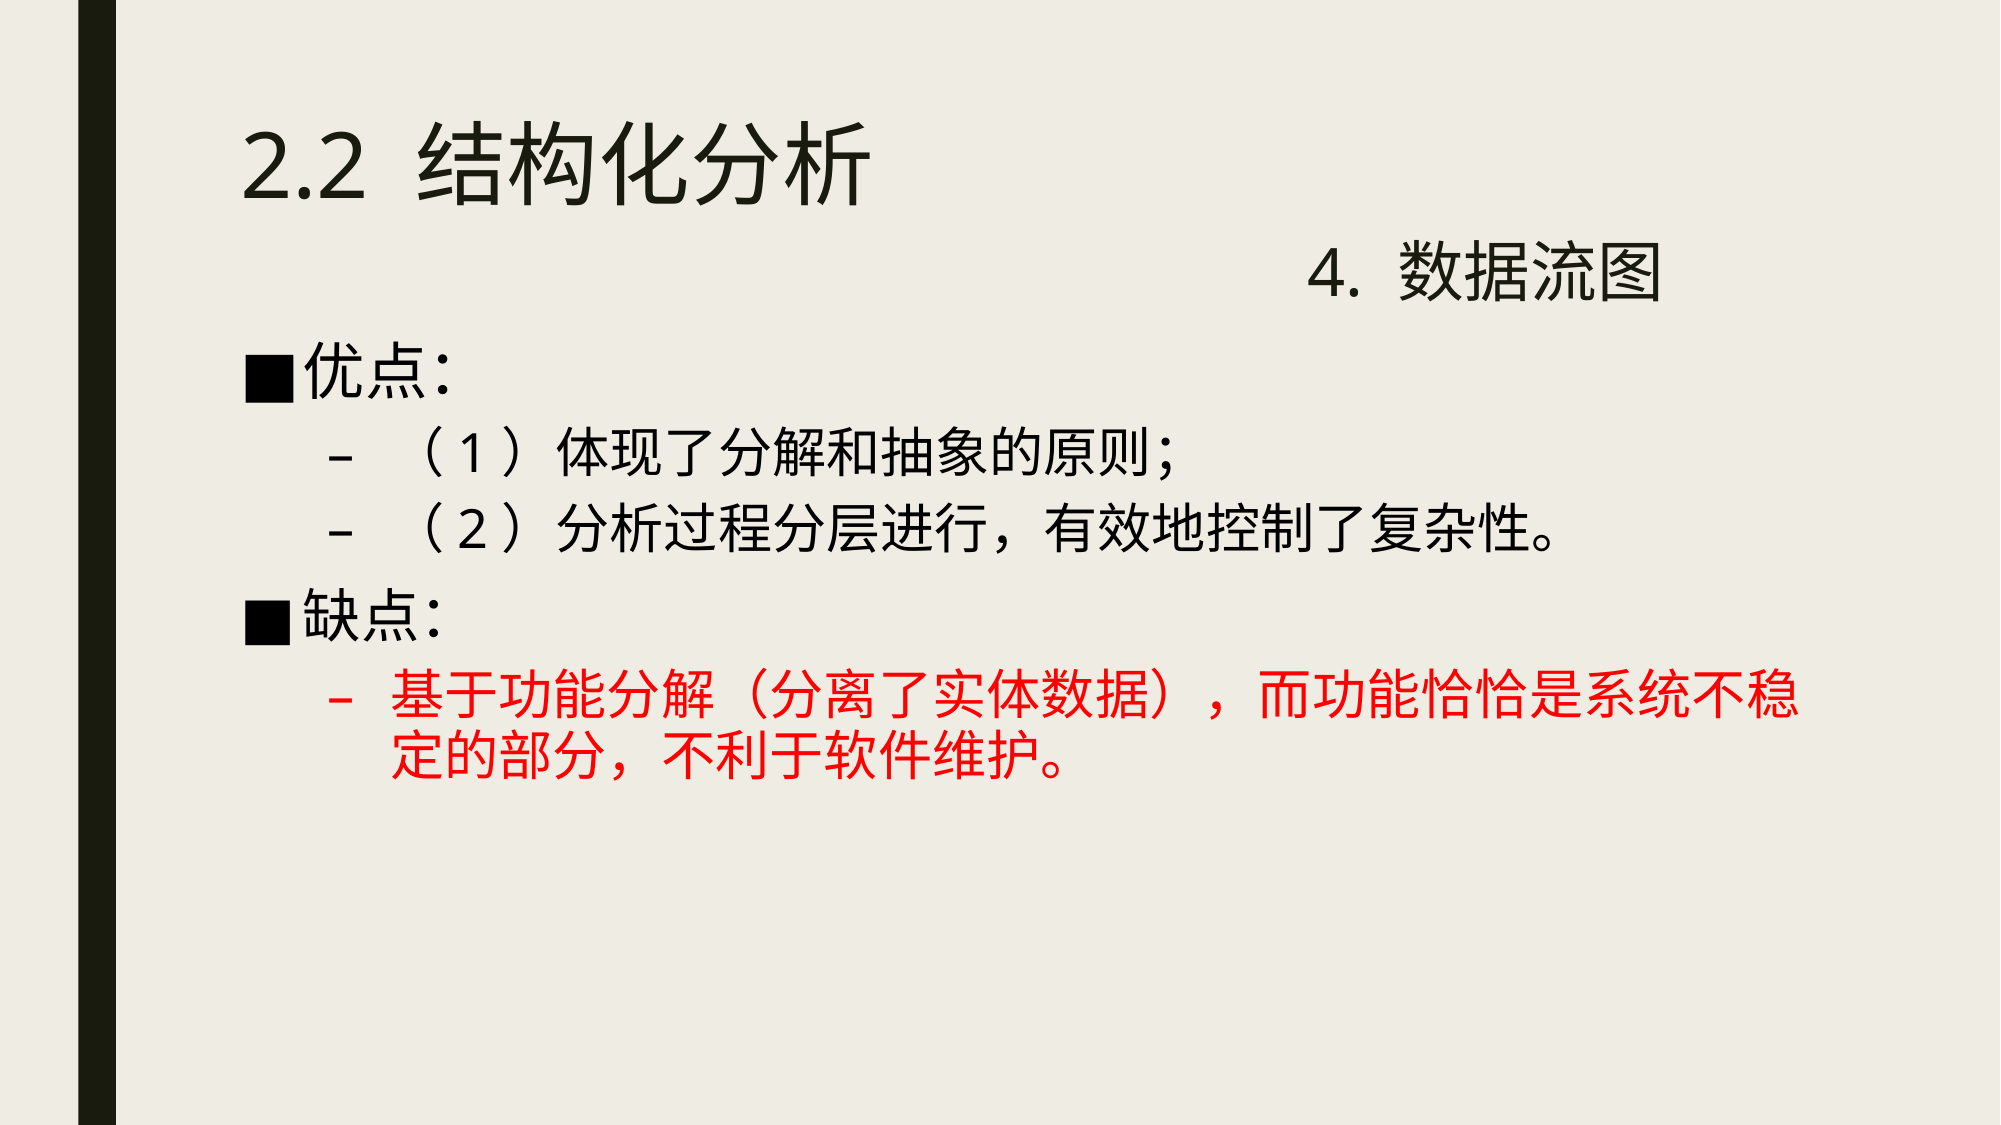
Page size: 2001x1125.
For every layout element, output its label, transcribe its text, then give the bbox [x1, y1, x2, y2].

list 优点： （1）体现了分解和抽象的原则； （2）分析过程分层进行，有效地控制了复杂性。 缺点： 基于功能分解（分离了实体数据），而功能恰恰是系统不稳定的部分，不利于软件维护。 [225, 331, 1865, 1040]
title 2.2 结构化分析 4. 数据流图 [225, 112, 1800, 331]
